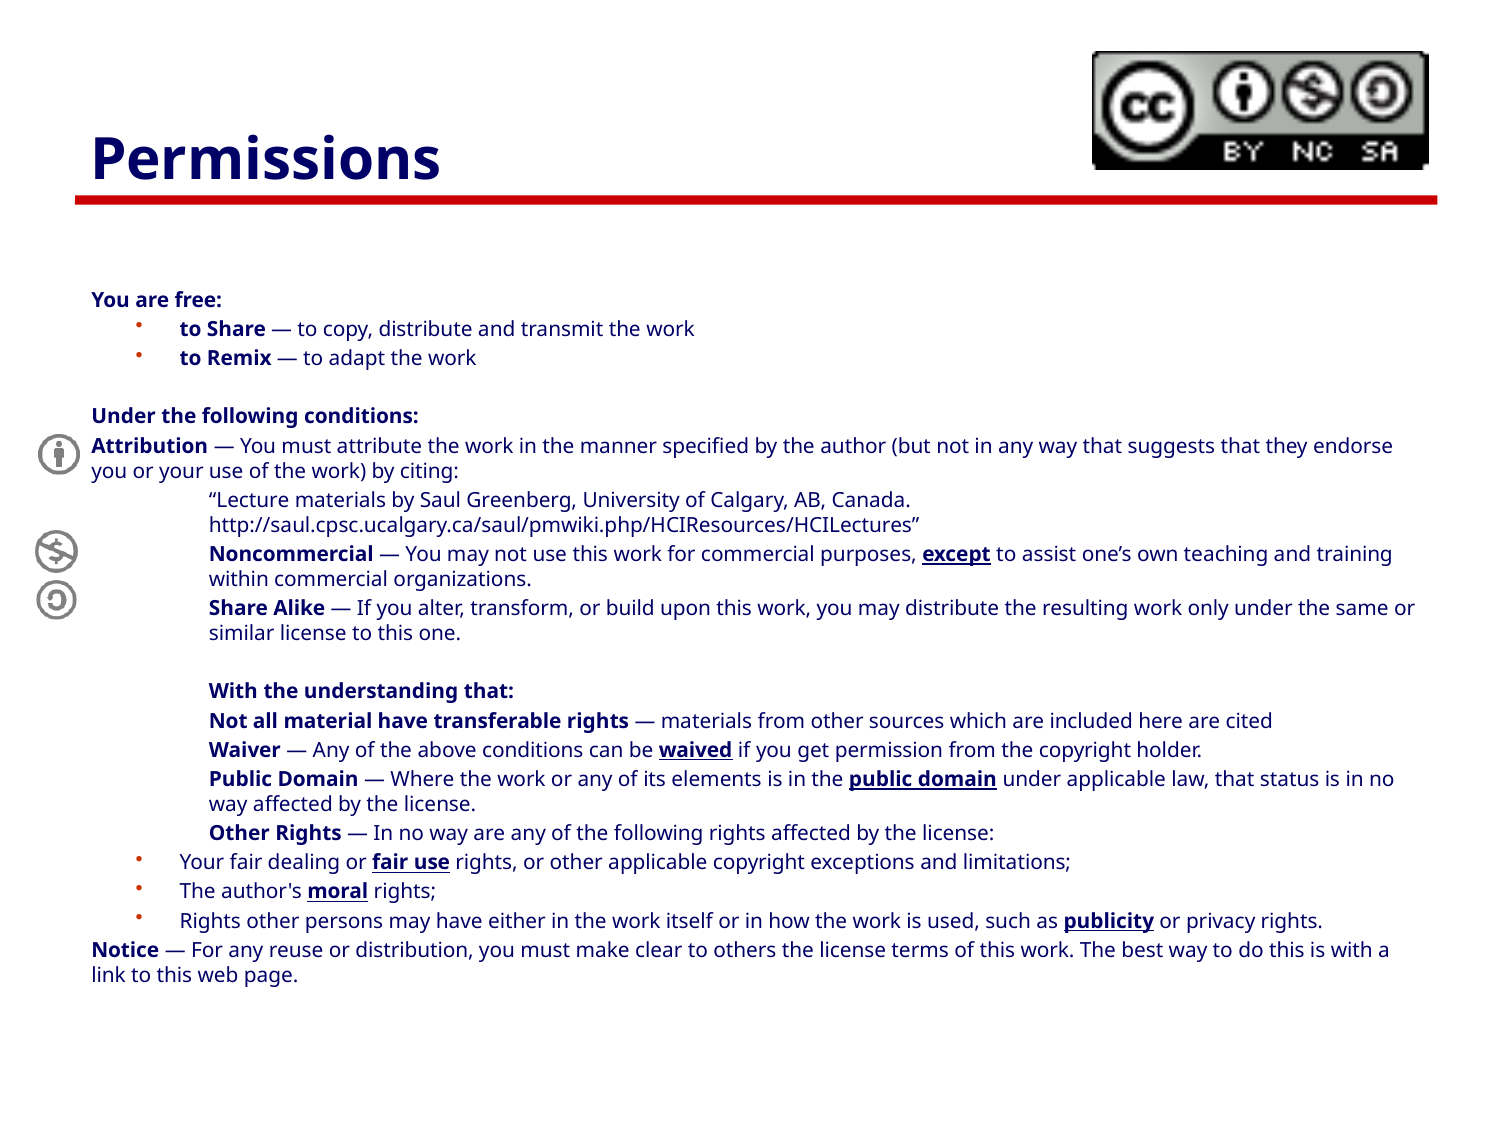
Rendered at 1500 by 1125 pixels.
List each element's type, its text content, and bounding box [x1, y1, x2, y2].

list You are free: to Share — to copy, distribute and transmit the work to Remix — to adapt the work Under the following conditions: Attribution — You must attribute the work in the manner specified by the author (but not in any way that suggests that they endorse you or your use of the work) by citing: “Lecture materials by Saul Greenberg, University of Calgary, AB, Canada. http://saul.cpsc.ucalgary.ca/saul/pmwiki.php/HCIResources/HCILectures” Noncommercial — You may not use this work for commercial purposes, except to assist one’s own teaching and training within commercial organizations. Share Alike — If you alter, transform, or build upon this work, you may distribute the resulting work only under the same or similar license to this one. With the understanding that: Not all material have transferable rights — materials from other sources which are included here are cited Waiver — Any of the above conditions can be waived if you get permission from the copyright holder. Public Domain — Where the work or any of its elements is in the public domain under applicable law, that status is in no way affected by the license. Other Rights — In no way are any of the following rights affected by the license: Your fair dealing or fair use rights, or other applicable copyright exceptions and limitations; The author's moral rights; Rights other persons may have either in the work itself or in how the work is used, such as publicity or privacy rights. Notice — For any reuse or distribution, you must make clear to others the license terms of this work. The best way to do this is with a link to this web page. [76, 278, 1436, 1059]
title Permissions [75, 112, 1438, 200]
picture [1092, 51, 1429, 171]
picture [33, 432, 81, 476]
picture [30, 526, 79, 574]
picture [33, 578, 77, 620]
